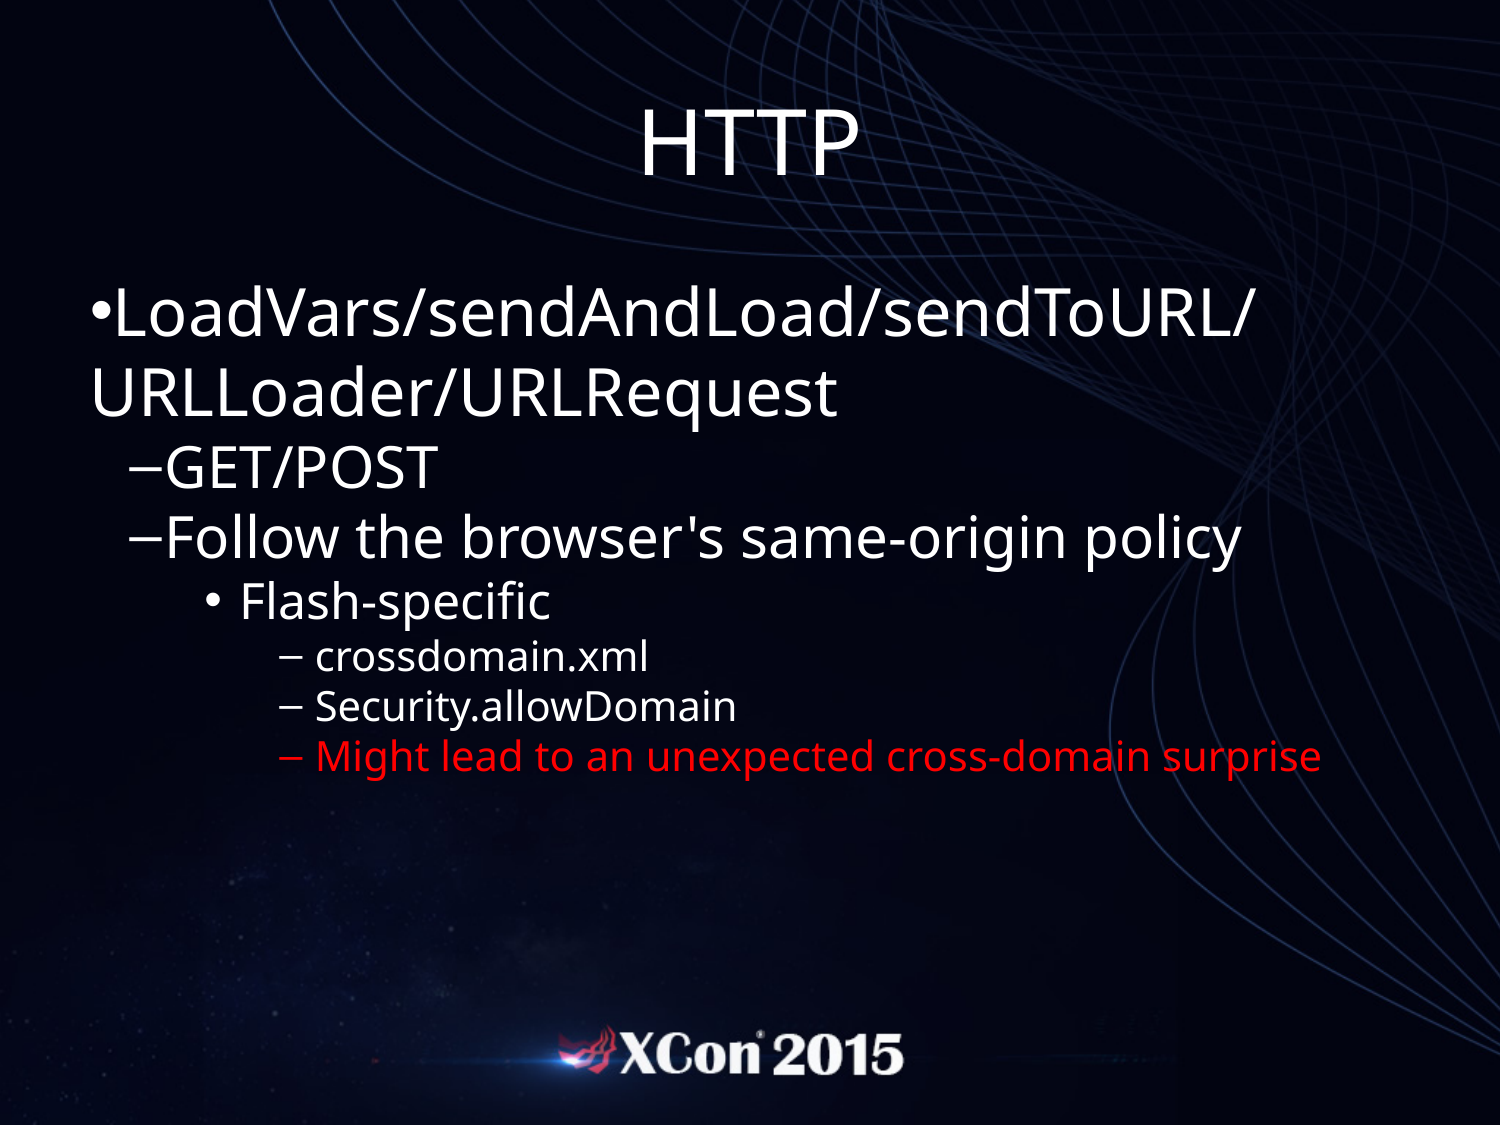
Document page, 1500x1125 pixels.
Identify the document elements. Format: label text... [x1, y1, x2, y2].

picture [0, 0, 1500, 1125]
text_box HTTP [74, 45, 1425, 233]
text_box LoadVars/sendAndLoad/sendToURL/URLLoader/URLRequest GET/POST Follow the browser's same-origin policy Flash-specific crossdomain.xml Security.allowDomain Might lead to an unexpected cross-domain surprise [74, 262, 1425, 1005]
